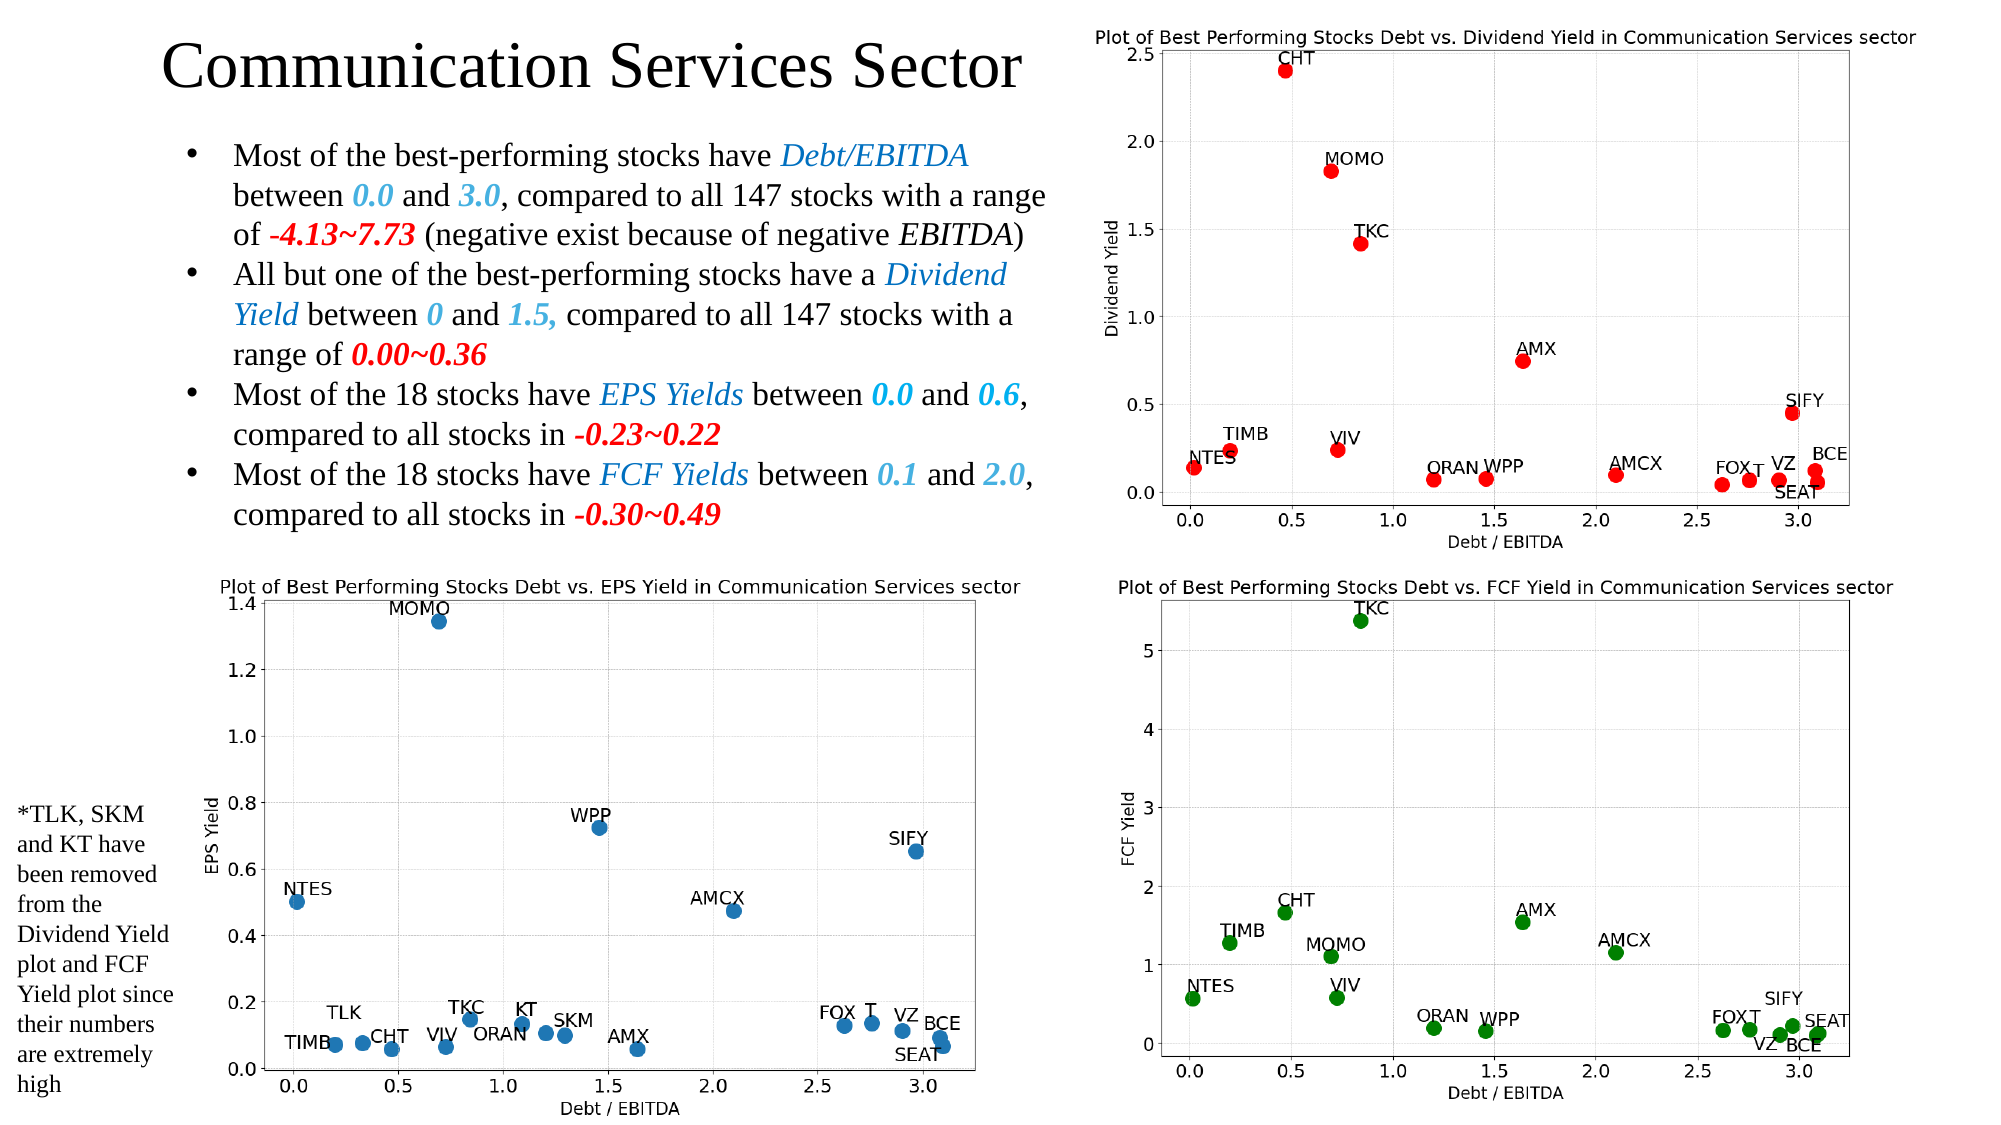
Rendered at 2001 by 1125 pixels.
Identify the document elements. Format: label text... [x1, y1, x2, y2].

text_box Most of the best-performing stocks have Debt/EBITDA between 0.0 and 3.0, compared to all 147 stocks with a range of -4.13~7.73 (negative exist because of negative EBITDA) All but one of the best-performing stocks have a Dividend Yield between 0 and 1.5, compared to all 147 stocks with a range of 0.00~0.36 Most of the 18 stocks have EPS Yields between 0.0 and 0.6, compared to all stocks in -0.23~0.22 Most of the 18 stocks have FCF Yields between 0.1 and 2.0, compared to all stocks in -0.30~0.49 [171, 125, 1080, 580]
picture [1110, 572, 1900, 1109]
title Communication Services Sector [146, 0, 1105, 170]
picture [1086, 21, 1924, 559]
text_box *TLK, SKM and KT have been removed from the Dividend Yield plot and FCF Yield plot since their numbers are extremely high [2, 790, 196, 1105]
picture [196, 571, 1027, 1125]
